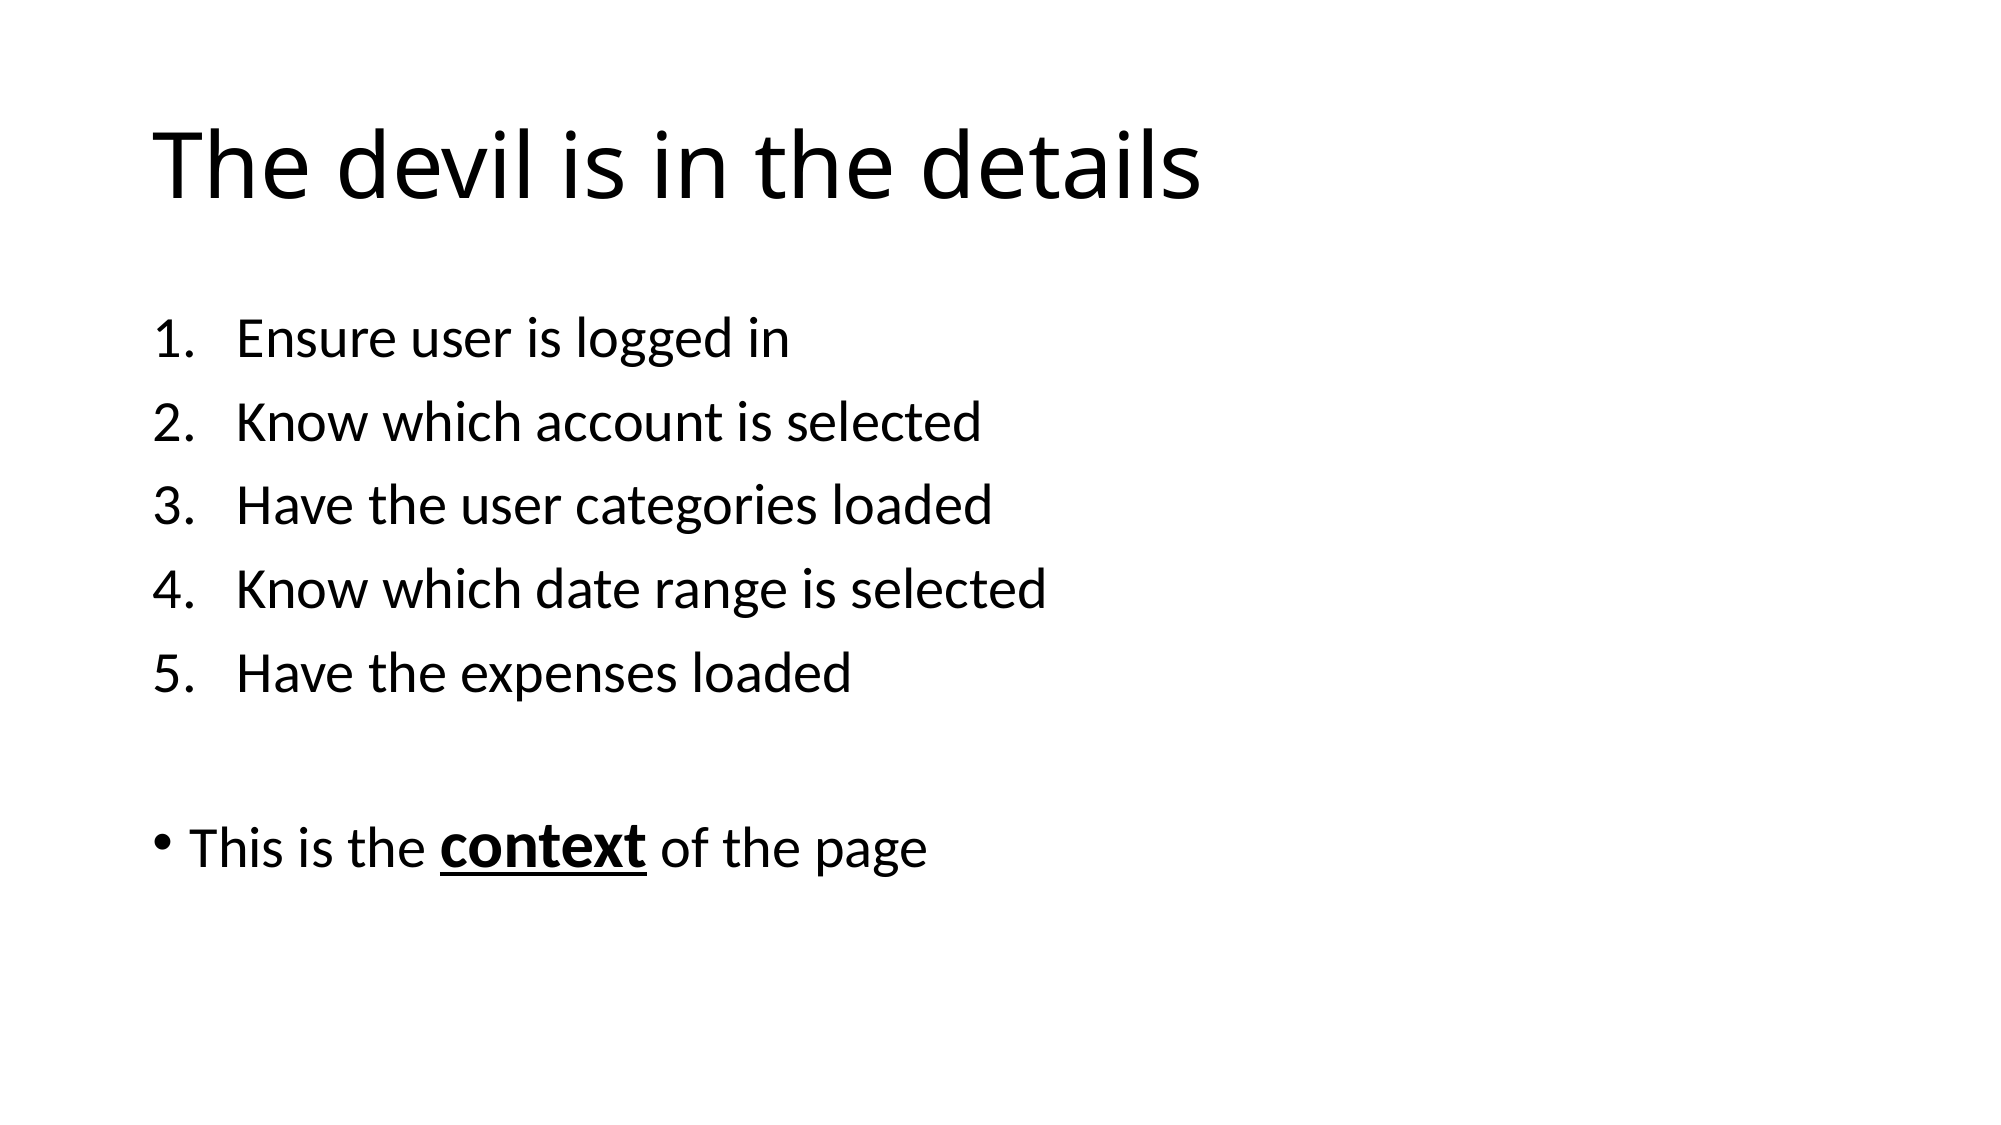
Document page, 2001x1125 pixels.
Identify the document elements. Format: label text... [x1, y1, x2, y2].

list Ensure user is logged in Know which account is selected Have the user categories loaded Know which date range is selected Have the expenses loaded This is the context of the page [137, 299, 1863, 1014]
title The devil is in the details [137, 59, 1863, 278]
